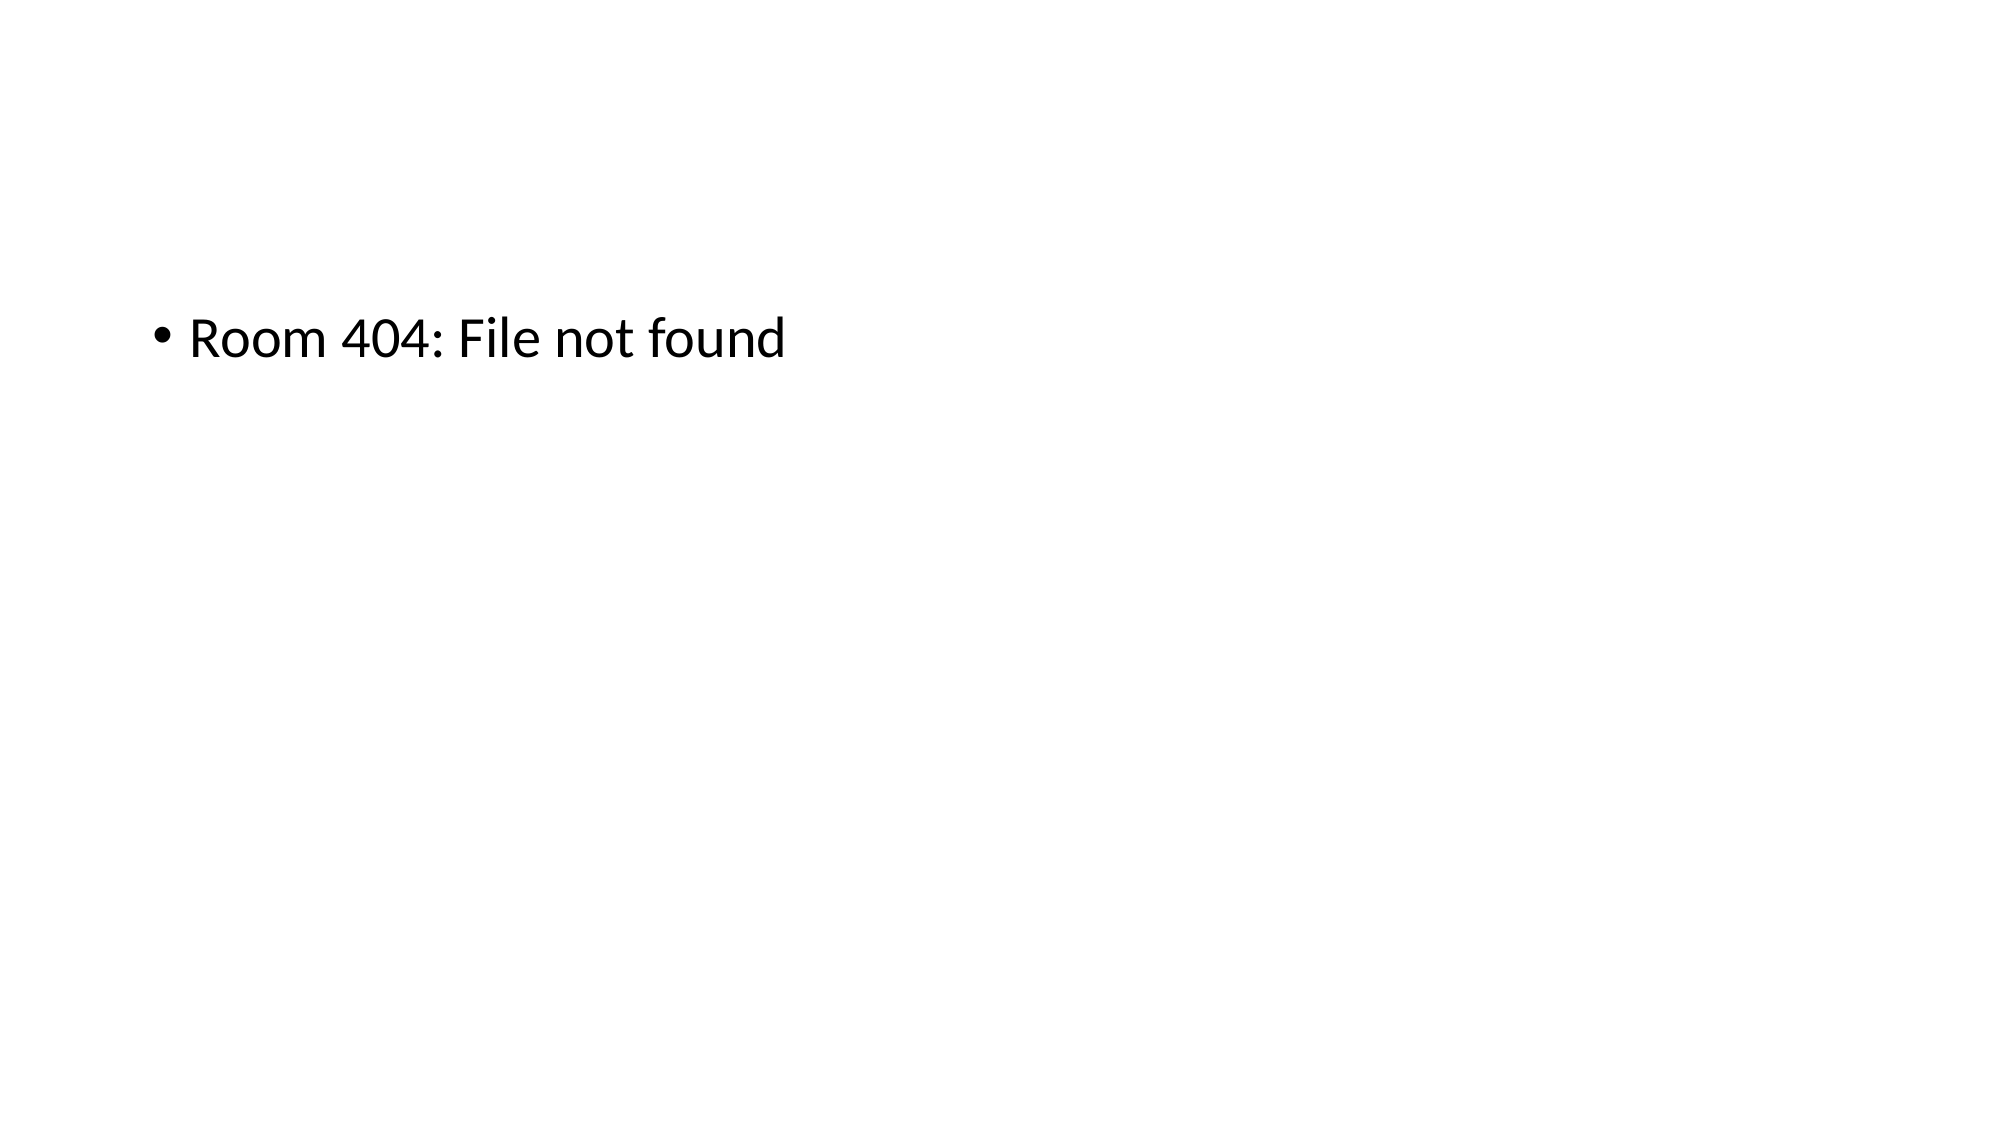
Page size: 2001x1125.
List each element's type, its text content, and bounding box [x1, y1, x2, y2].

list Room 404: File not found [137, 299, 1863, 1014]
